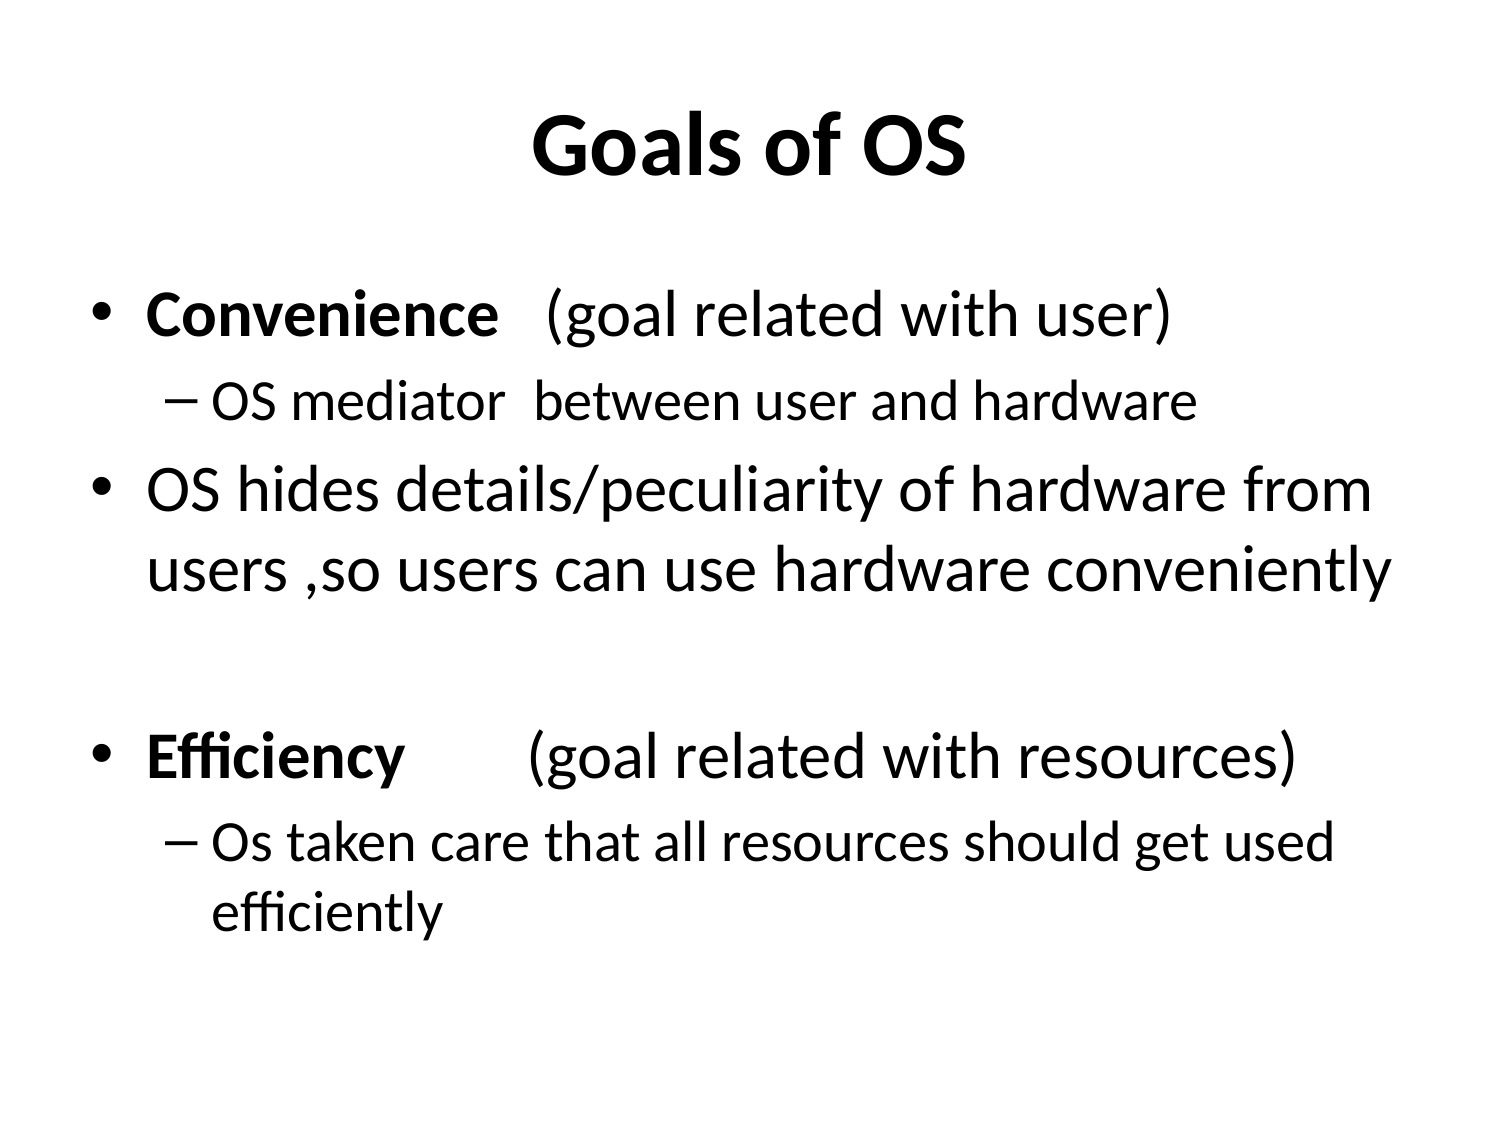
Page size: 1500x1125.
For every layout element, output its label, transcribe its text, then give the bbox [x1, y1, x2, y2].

list Convenience (goal related with user) OS mediator between user and hardware OS hides details/peculiarity of hardware from users ,so users can use hardware conveniently Efficiency (goal related with resources) Os taken care that all resources should get used efficiently [75, 262, 1425, 1005]
title Goals of OS [75, 45, 1425, 233]
